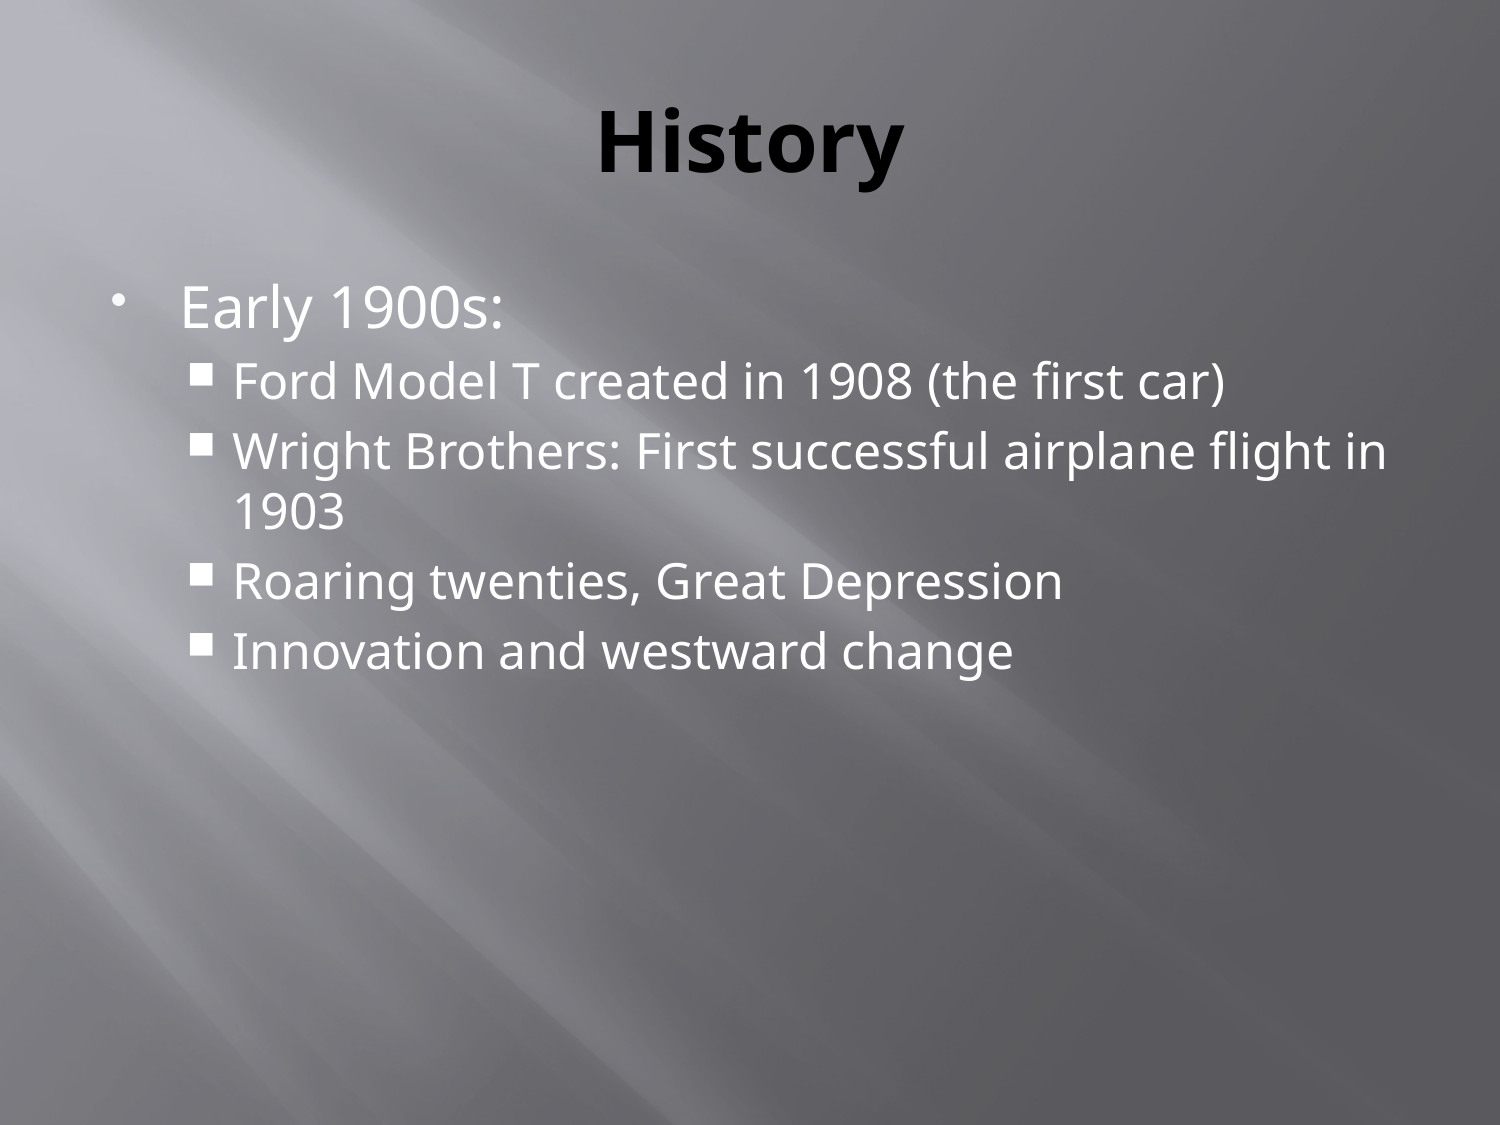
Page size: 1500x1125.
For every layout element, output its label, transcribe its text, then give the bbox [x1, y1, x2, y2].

list Early 1900s: Ford Model T created in 1908 (the first car) Wright Brothers: First successful airplane flight in 1903 Roaring twenties, Great Depression Innovation and westward change [75, 262, 1425, 1035]
title History [75, 45, 1425, 233]
